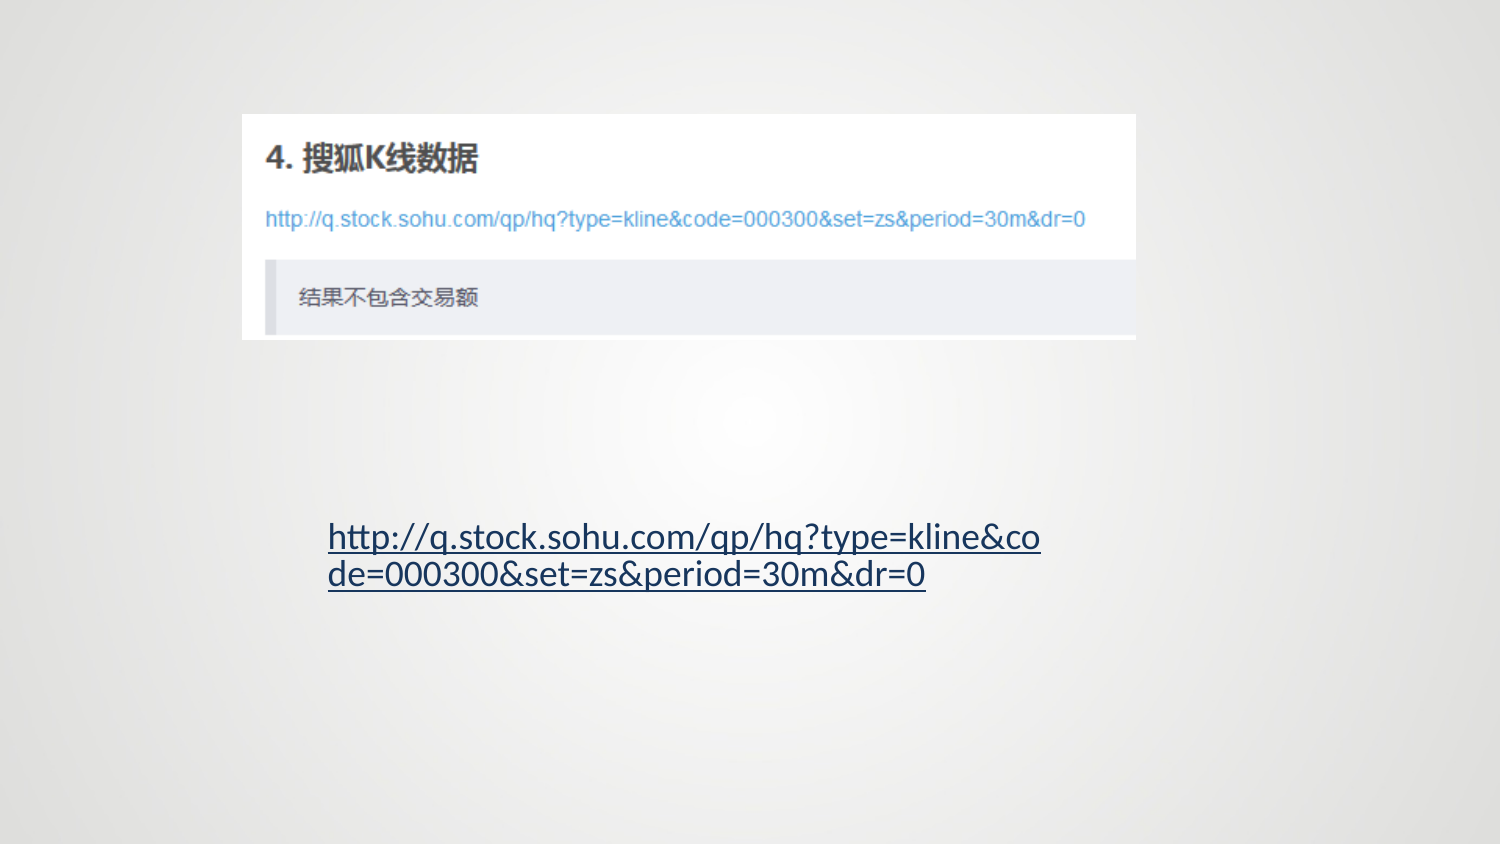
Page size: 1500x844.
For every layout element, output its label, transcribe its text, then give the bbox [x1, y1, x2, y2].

text_box http://q.stock.sohu.com/qp/hq?type=kline&code=000300&set=zs&period=30m&dr=0 [312, 504, 1063, 565]
picture [0, 0, 1500, 844]
